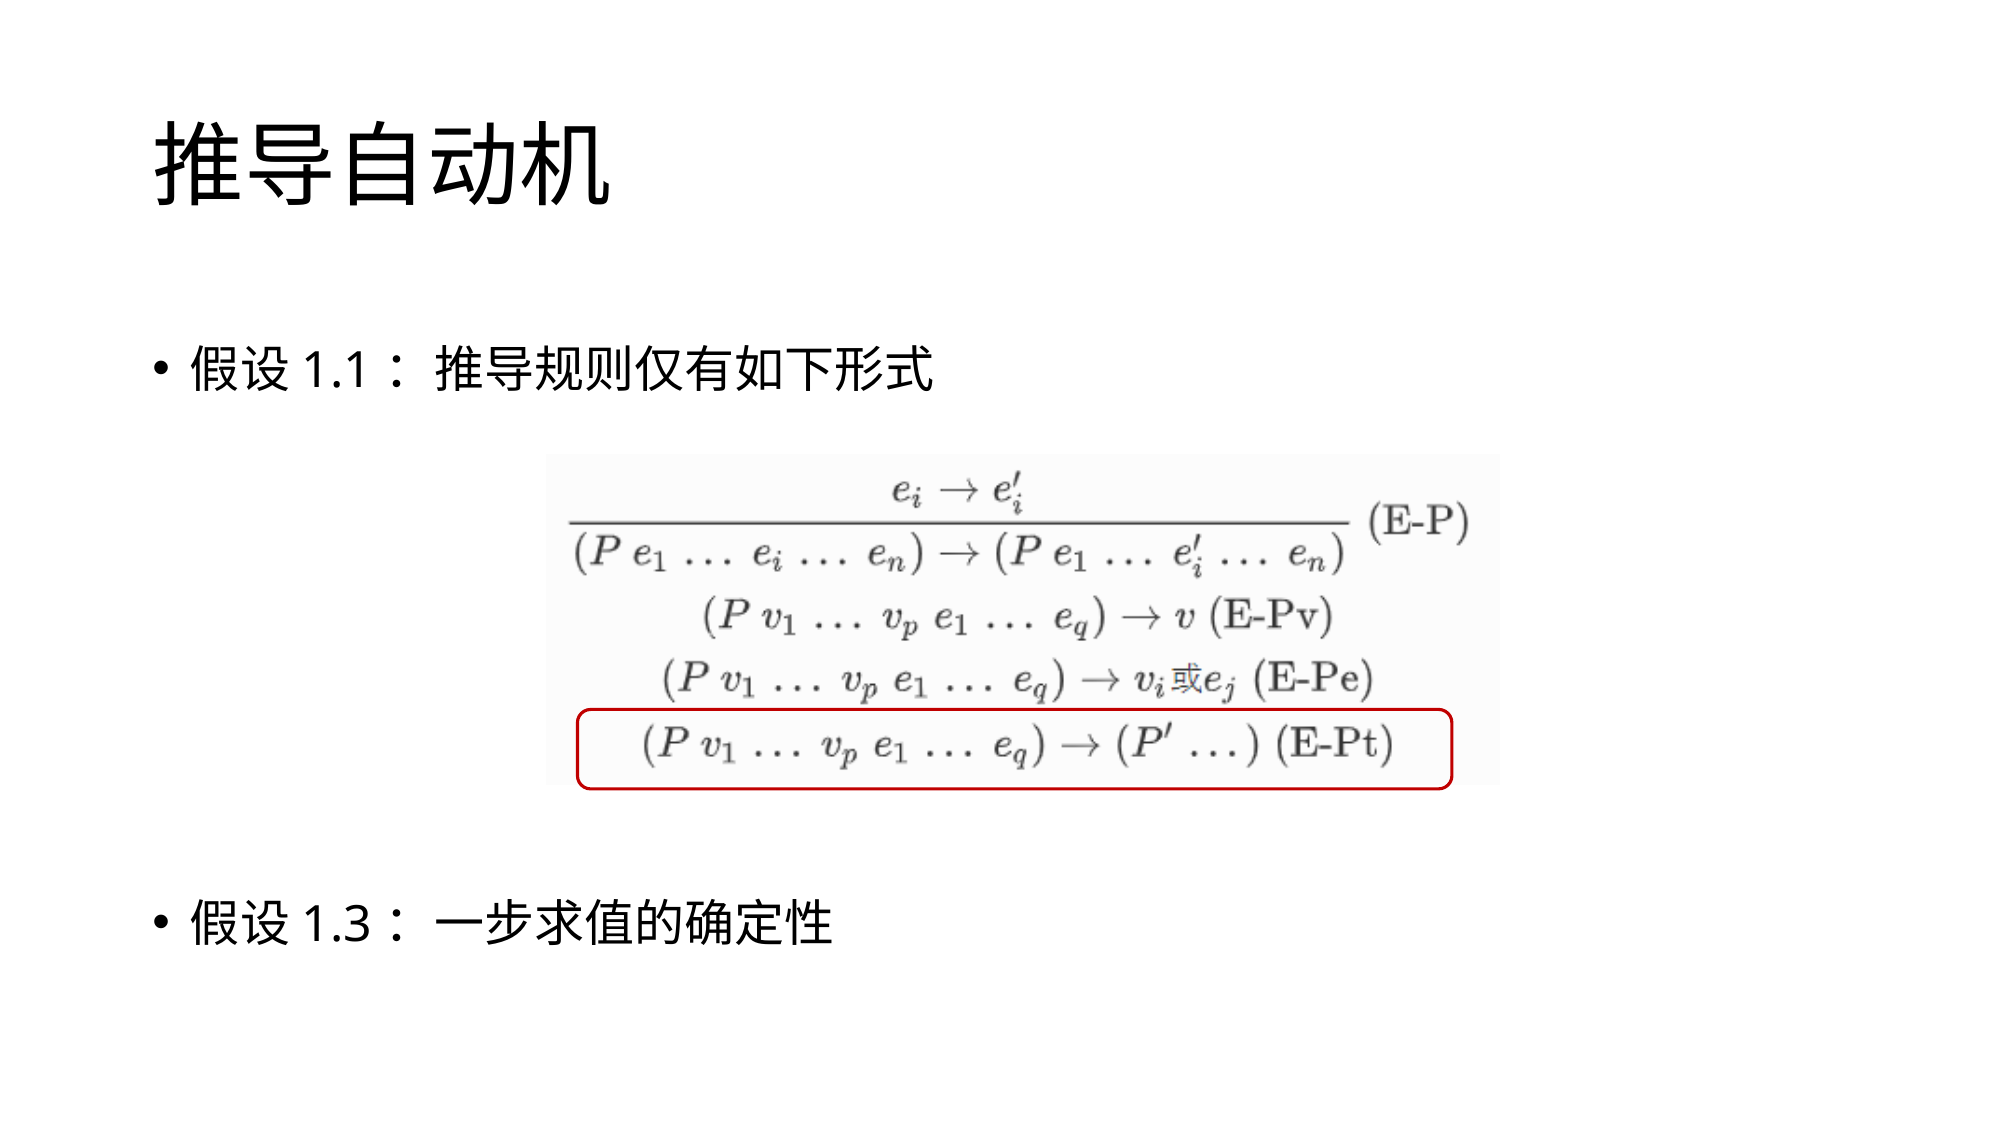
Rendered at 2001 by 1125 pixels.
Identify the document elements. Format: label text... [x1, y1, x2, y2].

text_box [579, 785, 1450, 790]
list 假设1.1：推导规则仅有如下形式 假设1.3：一步求值的确定性 [137, 299, 1863, 1014]
title 推导自动机 [137, 59, 1863, 278]
picture [546, 454, 1500, 785]
